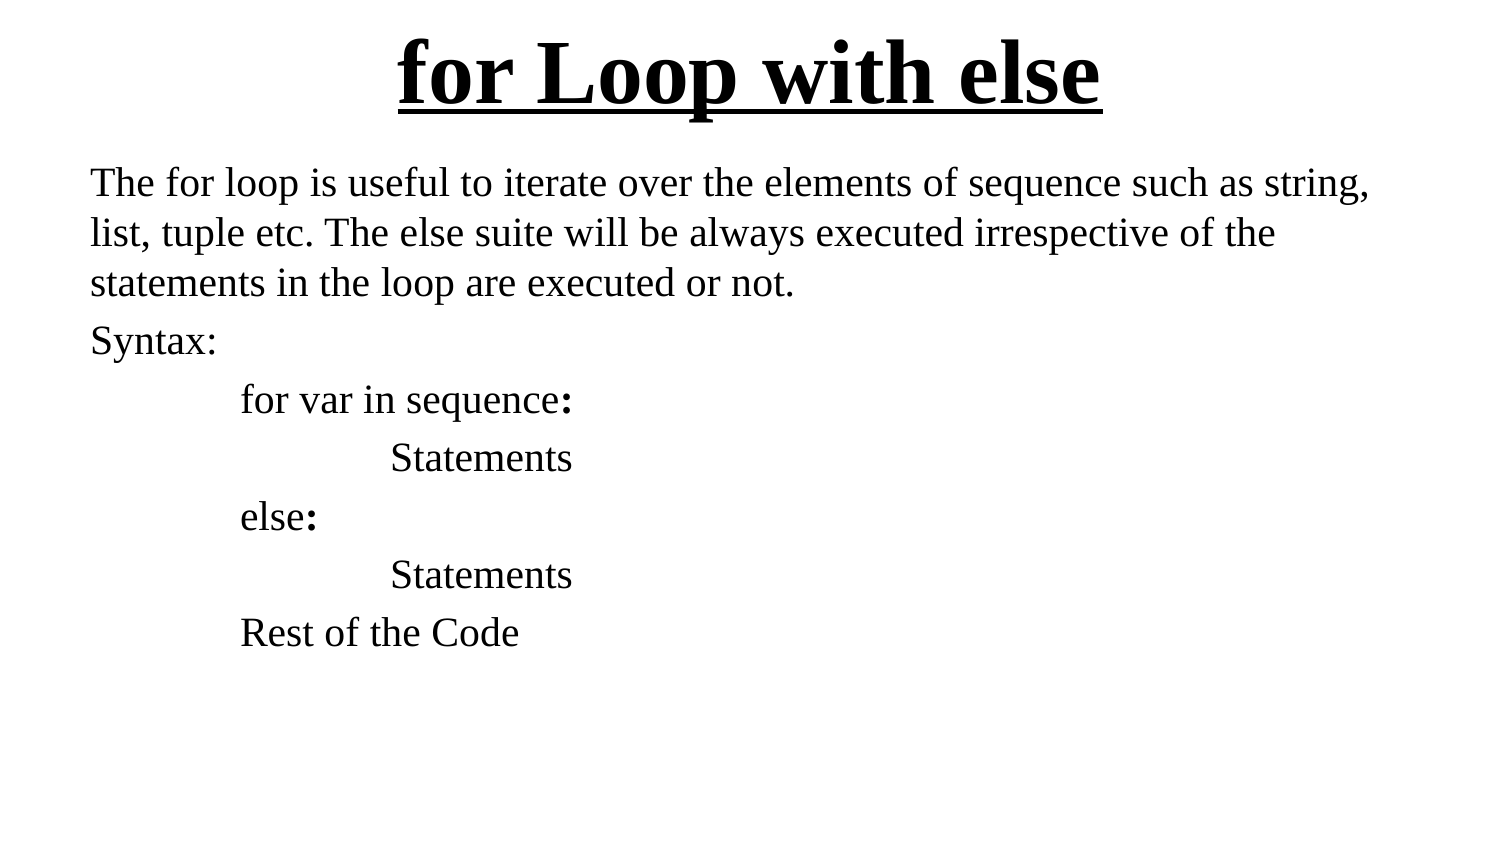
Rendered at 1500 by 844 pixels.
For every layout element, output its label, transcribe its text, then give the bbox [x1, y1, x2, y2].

title for Loop with else [75, 0, 1425, 138]
list The for loop is useful to iterate over the elements of sequence such as string, list, tuple etc. The else suite will be always executed irrespective of the statements in the loop are executed or not. Syntax: for var in sequence: Statements else: Statements Rest of the Code [75, 146, 1425, 757]
